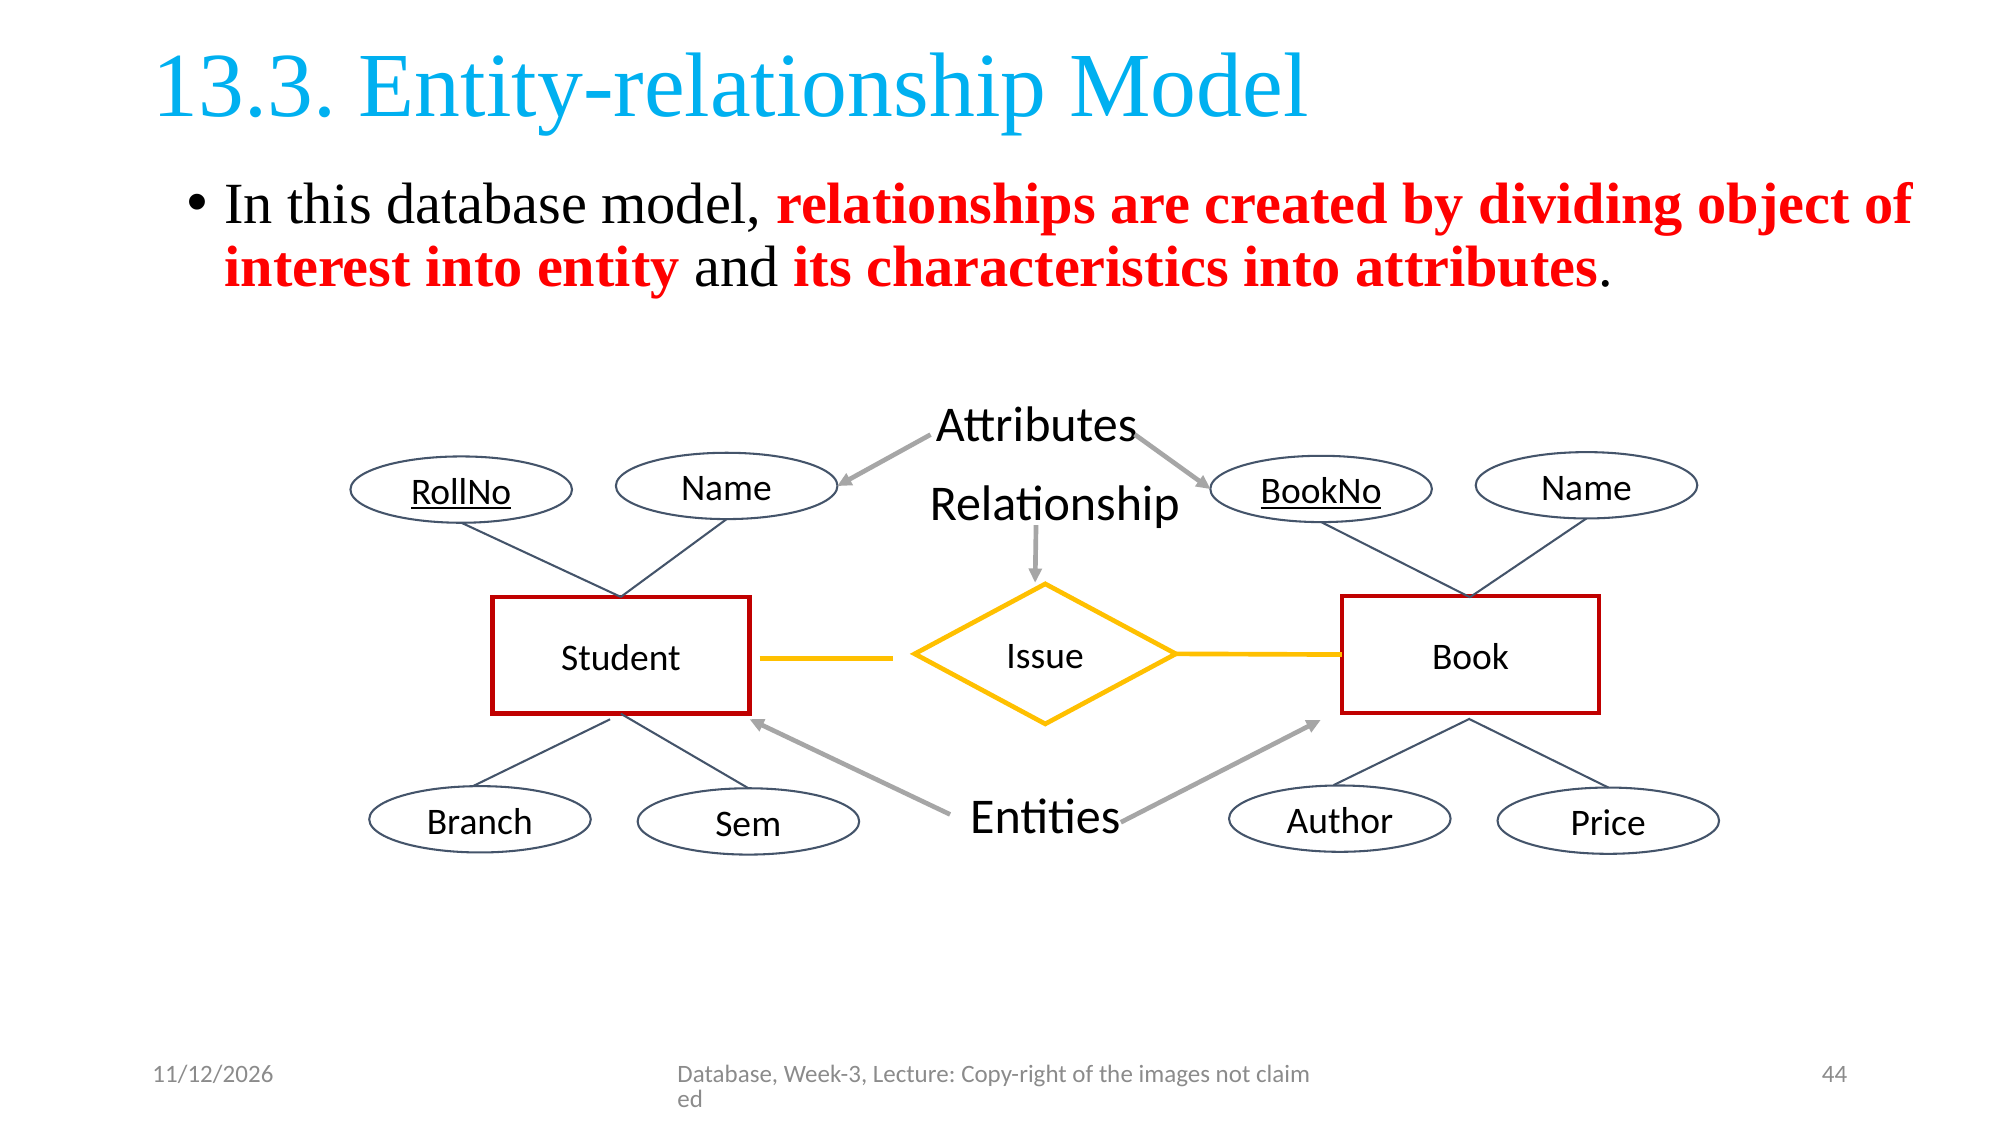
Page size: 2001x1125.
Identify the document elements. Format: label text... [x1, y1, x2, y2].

text_box Price [1496, 786, 1721, 855]
text_box Issue [912, 582, 1175, 726]
text_box Book [1341, 595, 1600, 714]
slide_number 44 [1412, 1043, 1863, 1103]
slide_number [137, 1042, 588, 1103]
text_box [1120, 719, 1321, 823]
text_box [1321, 522, 1469, 598]
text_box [620, 519, 727, 597]
text_box Name [1474, 451, 1699, 520]
title 13.3. Entity-relationship Model [137, 0, 1863, 196]
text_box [473, 719, 611, 786]
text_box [461, 522, 620, 597]
text_box Sem [636, 789, 861, 856]
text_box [1469, 719, 1609, 788]
text_box Name [614, 451, 839, 521]
text_box Author [1228, 784, 1452, 853]
text_box Branch [368, 785, 592, 854]
footer Database, Week-3, Lecture: Copy-right of the images not claimed [662, 1043, 1338, 1103]
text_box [1333, 718, 1470, 786]
text_box Relationship [905, 463, 1205, 538]
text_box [1134, 434, 1211, 489]
text_box Student [491, 596, 750, 715]
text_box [749, 719, 951, 815]
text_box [620, 713, 749, 789]
text_box Attributes [910, 373, 1163, 463]
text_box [837, 434, 931, 486]
list In this database model, relationships are created by dividing object of interest into entity and its characteristics into attributes. [171, 165, 1979, 1043]
text_box RollNo [349, 455, 574, 524]
text_box BookNo [1209, 454, 1433, 524]
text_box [1469, 518, 1587, 598]
text_box Entities [937, 776, 1154, 851]
